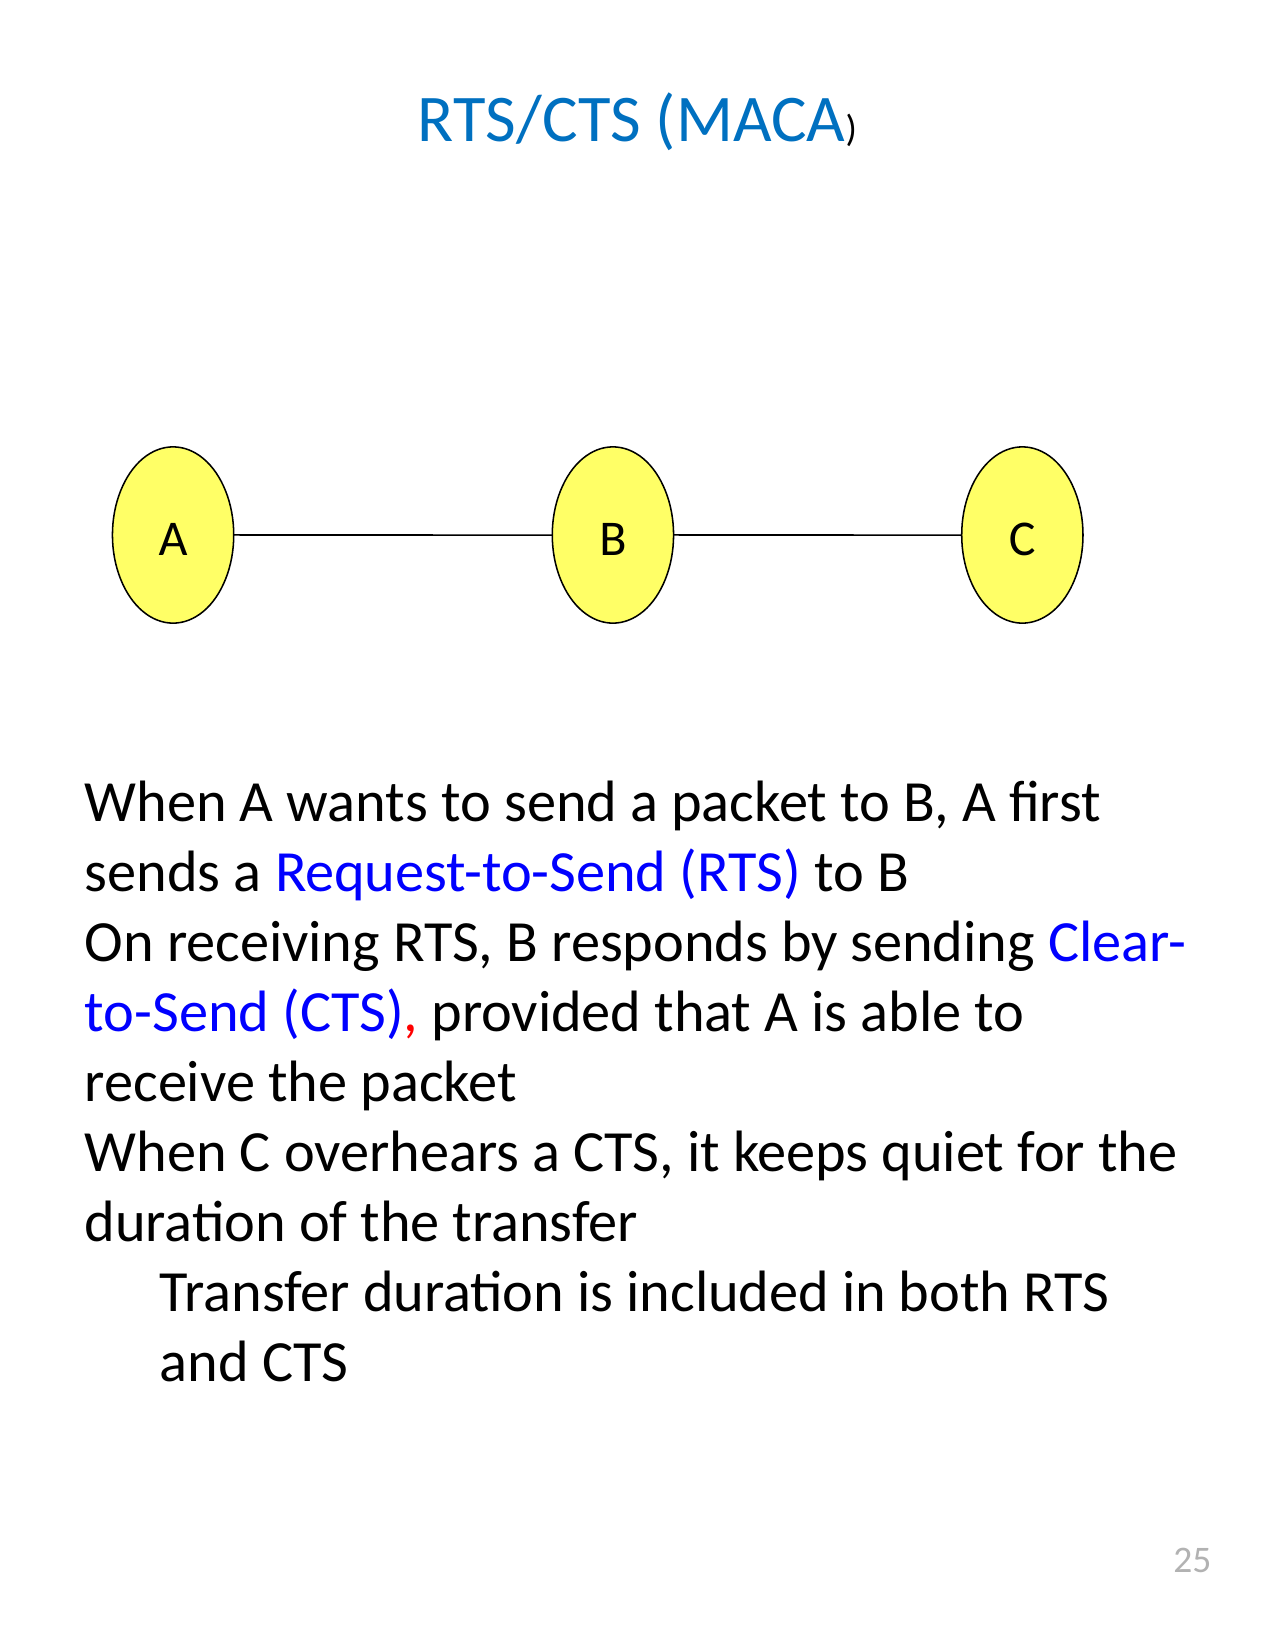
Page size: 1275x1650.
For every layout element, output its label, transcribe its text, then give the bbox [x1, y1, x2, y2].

list When A wants to send a packet to B, A first sends a Request-to-Send (RTS) to B On receiving RTS, B responds by sending Clear-to-Send (CTS), provided that A is able to receive the packet When C overhears a CTS, it keeps quiet for the duration of the transfer Transfer duration is included in both RTS and CTS [84, 623, 1190, 1401]
title RTS/CTS (MACA) [63, 75, 1212, 156]
slide_number 25 [918, 1534, 1212, 1617]
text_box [112, 446, 1084, 624]
